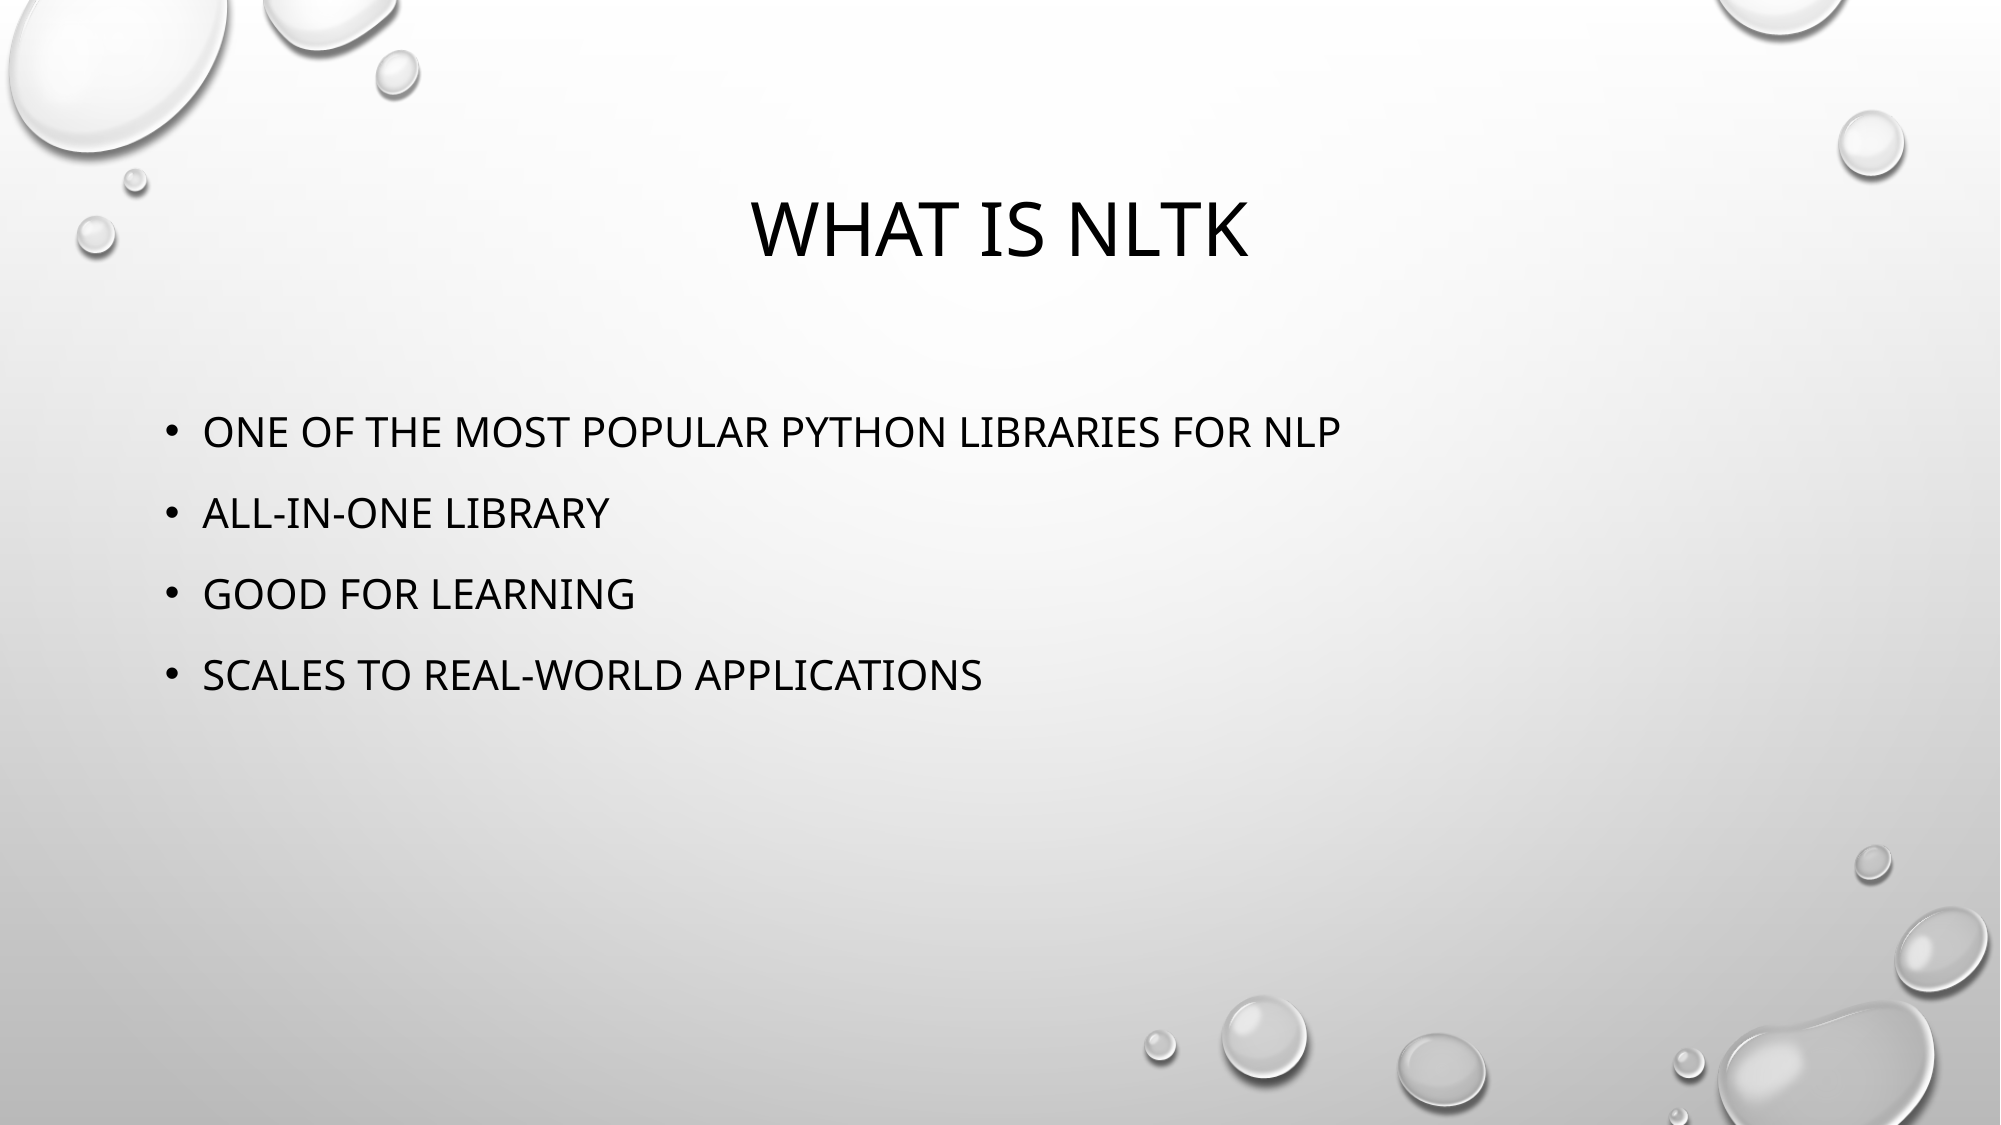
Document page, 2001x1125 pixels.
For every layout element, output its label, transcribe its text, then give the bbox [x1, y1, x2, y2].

title What is NLTK [149, 101, 1851, 364]
list One of the most popular python libraries for NLP All-In-One Library Good for learning Scales to real-world applications [149, 388, 1850, 950]
picture [0, 0, 2000, 1125]
